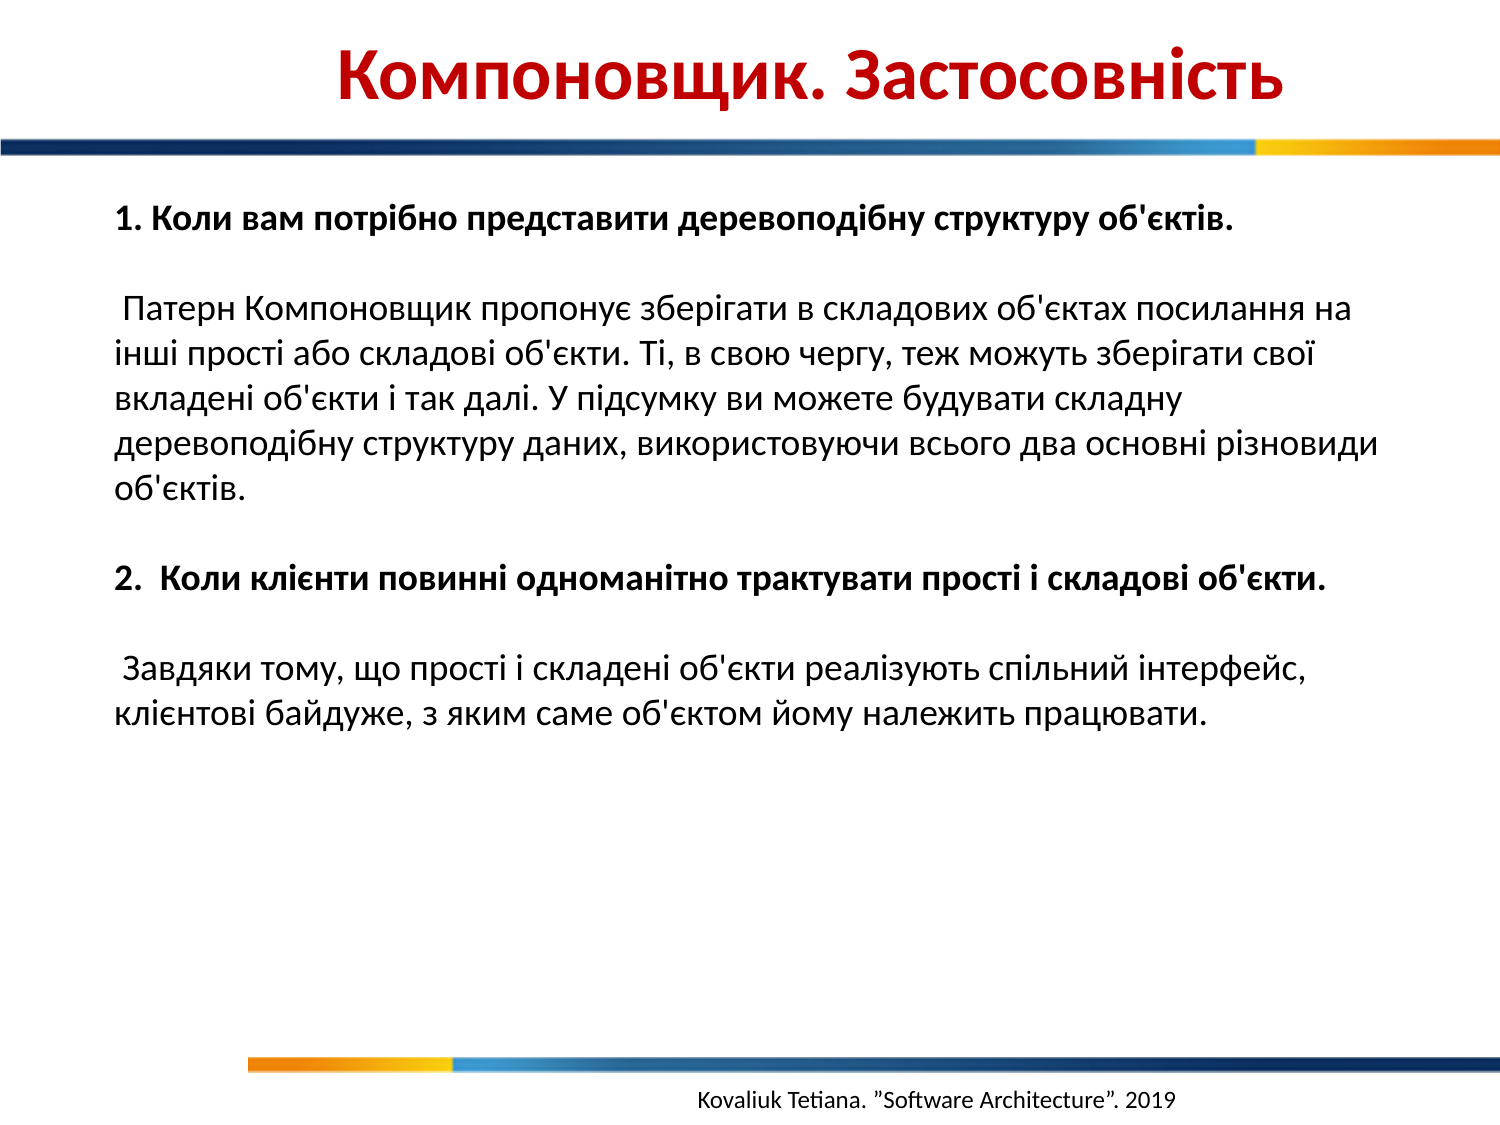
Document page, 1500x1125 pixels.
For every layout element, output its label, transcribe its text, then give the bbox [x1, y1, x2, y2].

picture [2, 139, 1500, 155]
picture [248, 1057, 1500, 1073]
text_box Компоновщик. Застосовність [322, 17, 1300, 123]
text_box 1. Коли вам потрібно представити деревоподібну структуру об'єктів. Патерн Компоновщик пропонує зберігати в складових об'єктах посилання на інші прості або складові об'єкти. Ті, в свою чергу, теж можуть зберігати свої вкладені об'єкти і так далі. У підсумку ви можете будувати складну деревоподібну структуру даних, використовуючи всього два основні різновиди об'єктів. 2. Коли клієнти повинні одноманітно трактувати прості і складові об'єкти. Завдяки тому, що прості і складені об'єкти реалізують спільний інтерфейс, клієнтові байдуже, з яким саме об'єктом йому належить працювати. [99, 186, 1407, 741]
